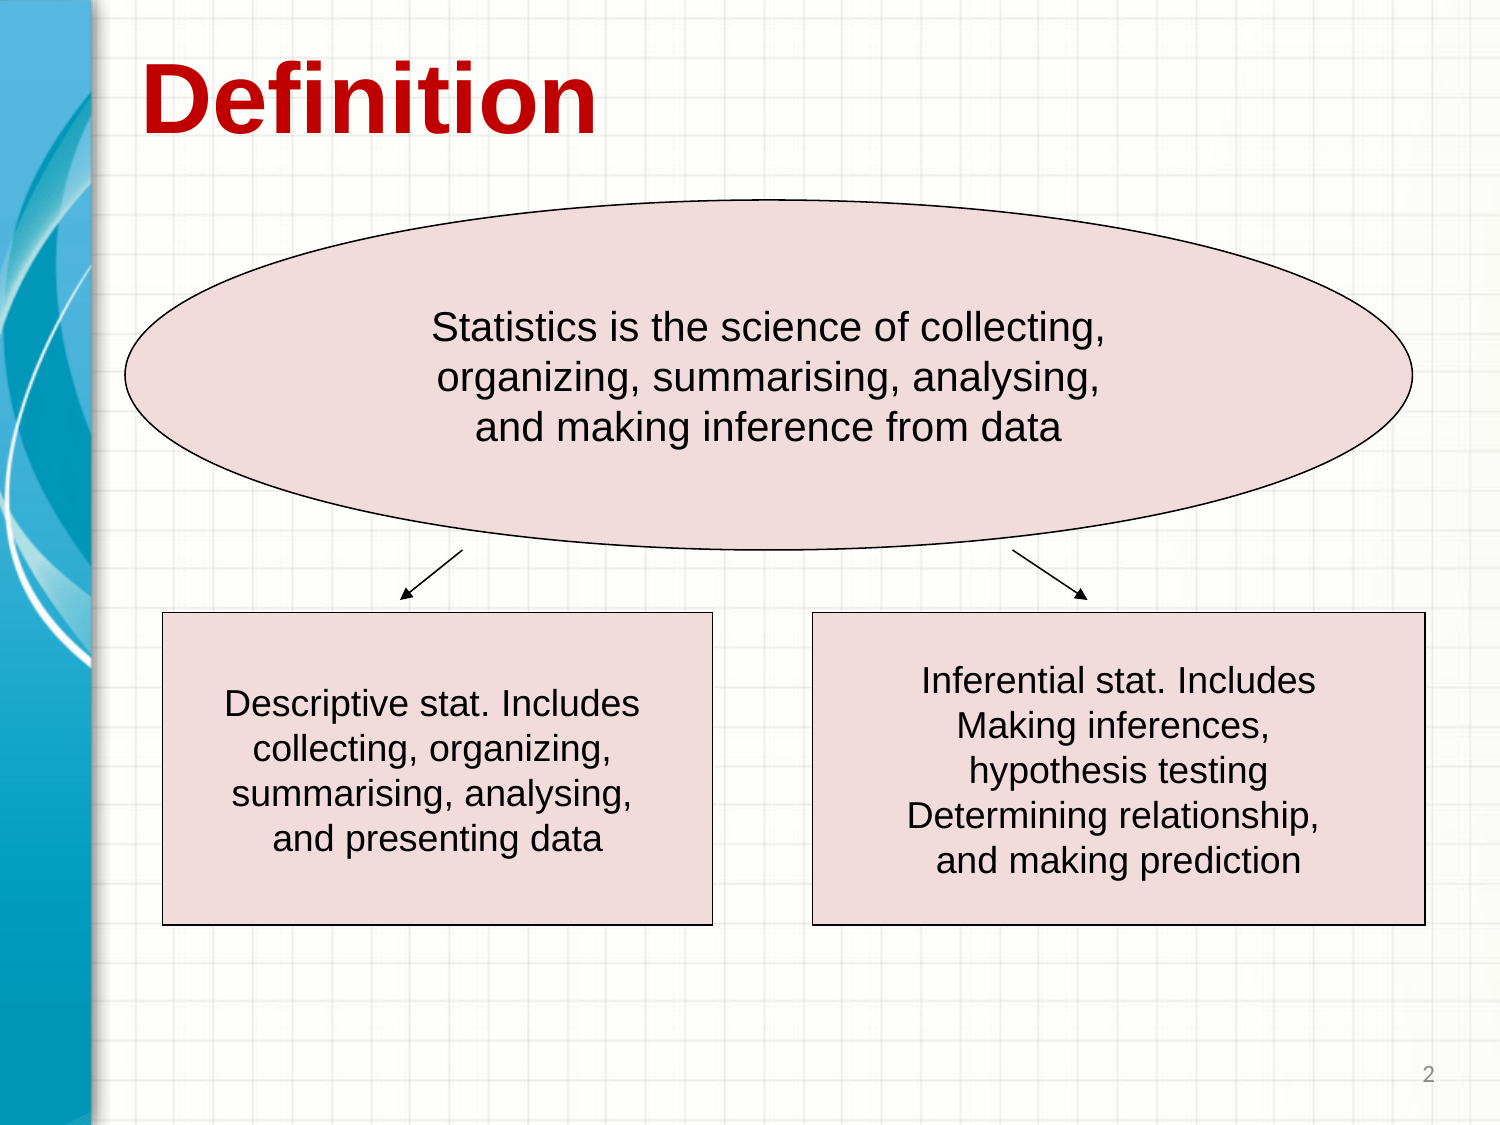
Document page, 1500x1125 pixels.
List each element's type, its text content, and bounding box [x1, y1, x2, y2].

text_box [1012, 549, 1088, 601]
text_box Statistics is the science of collecting, organizing, summarising, analysing, and making inference from data [124, 199, 1413, 550]
picture [0, 0, 1500, 1125]
text_box [399, 549, 463, 601]
text_box Descriptive stat. Includes collecting, organizing, summarising, analysing, and presenting data [162, 612, 713, 925]
slide_number 2 [1100, 1042, 1450, 1103]
text_box Inferential stat. Includes Making inferences, hypothesis testing Determining relationship, and making prediction [812, 612, 1425, 925]
title Definition [125, 0, 1400, 188]
